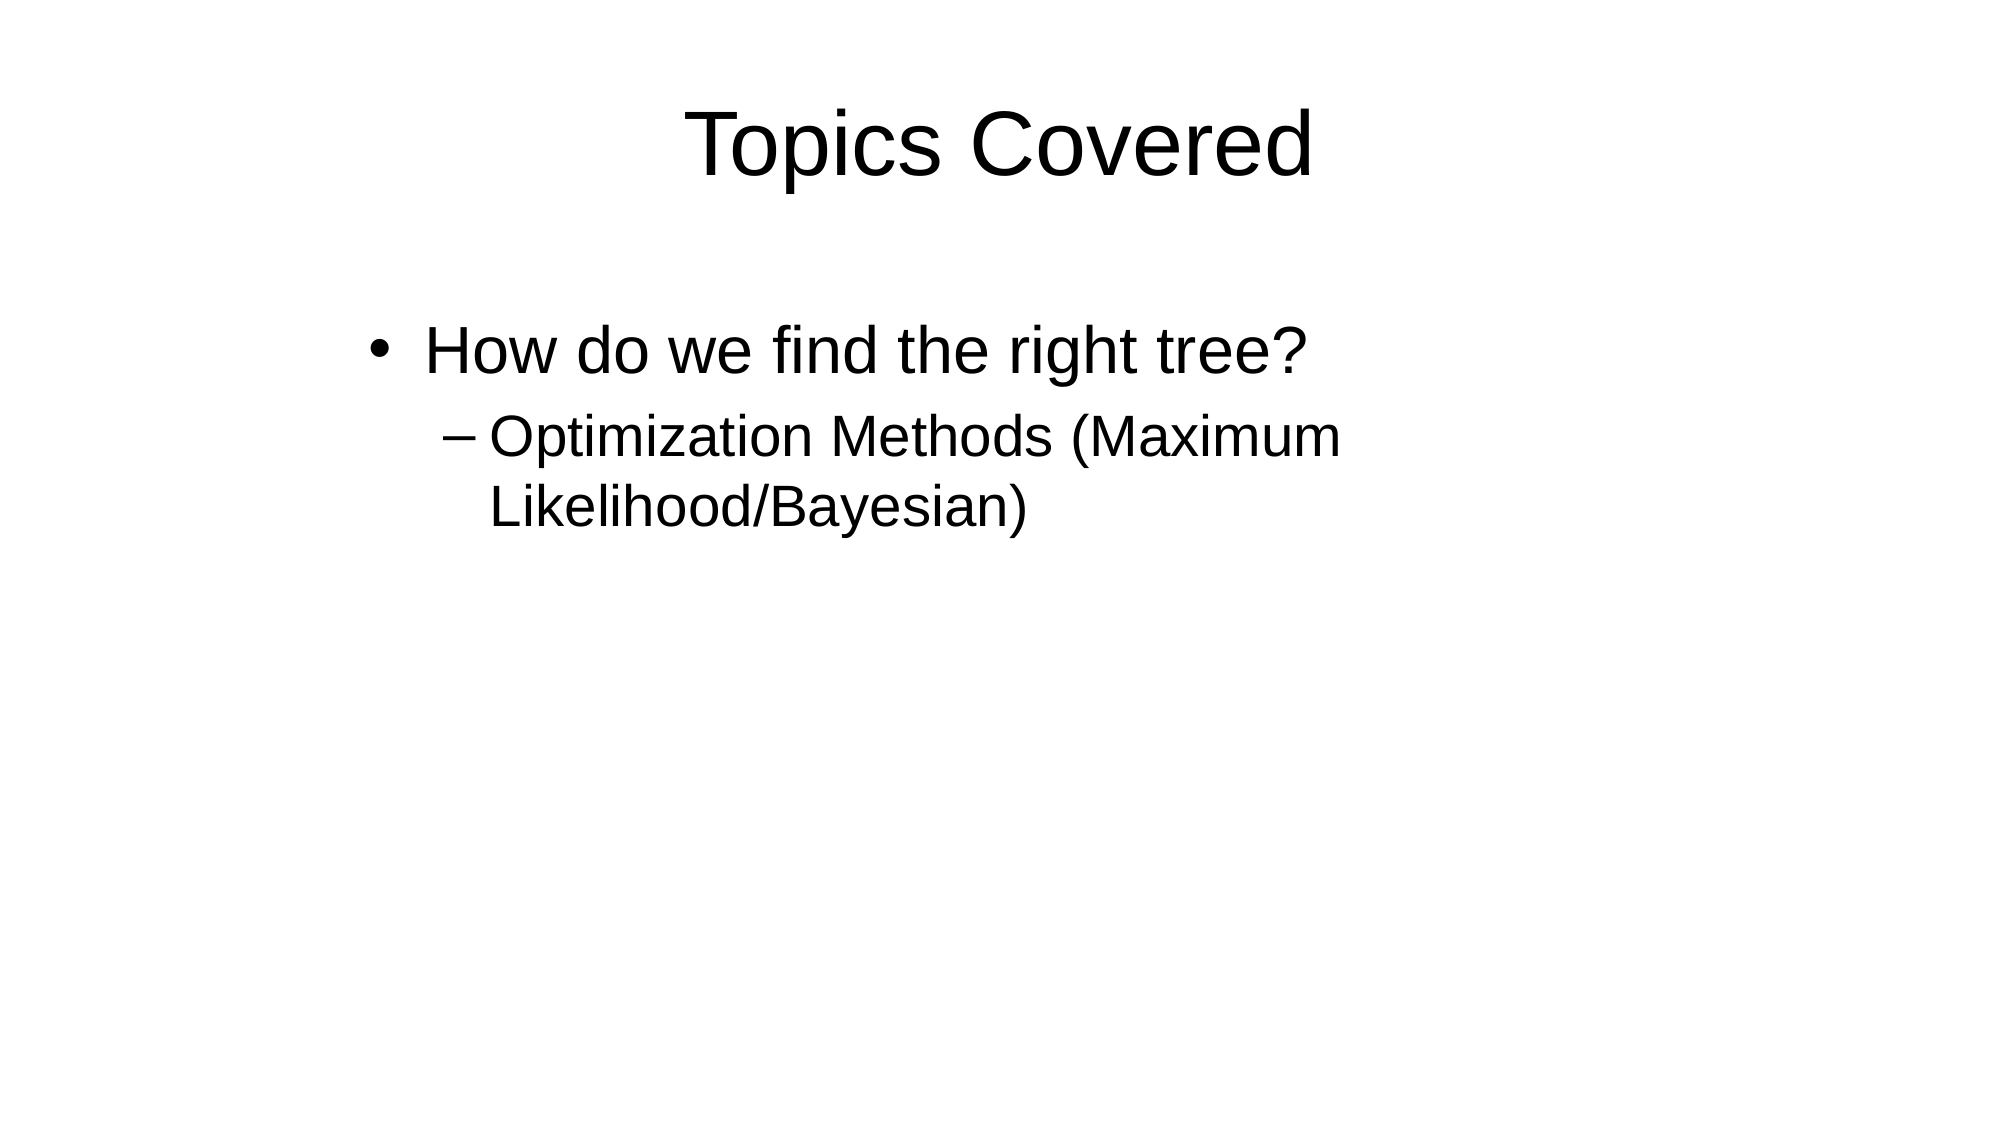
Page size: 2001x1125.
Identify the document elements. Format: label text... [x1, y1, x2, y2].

title Topics Covered [99, 45, 1900, 233]
list How do we find the right tree? Optimization Methods (Maximum Likelihood/Bayesian) [353, 299, 1647, 1026]
